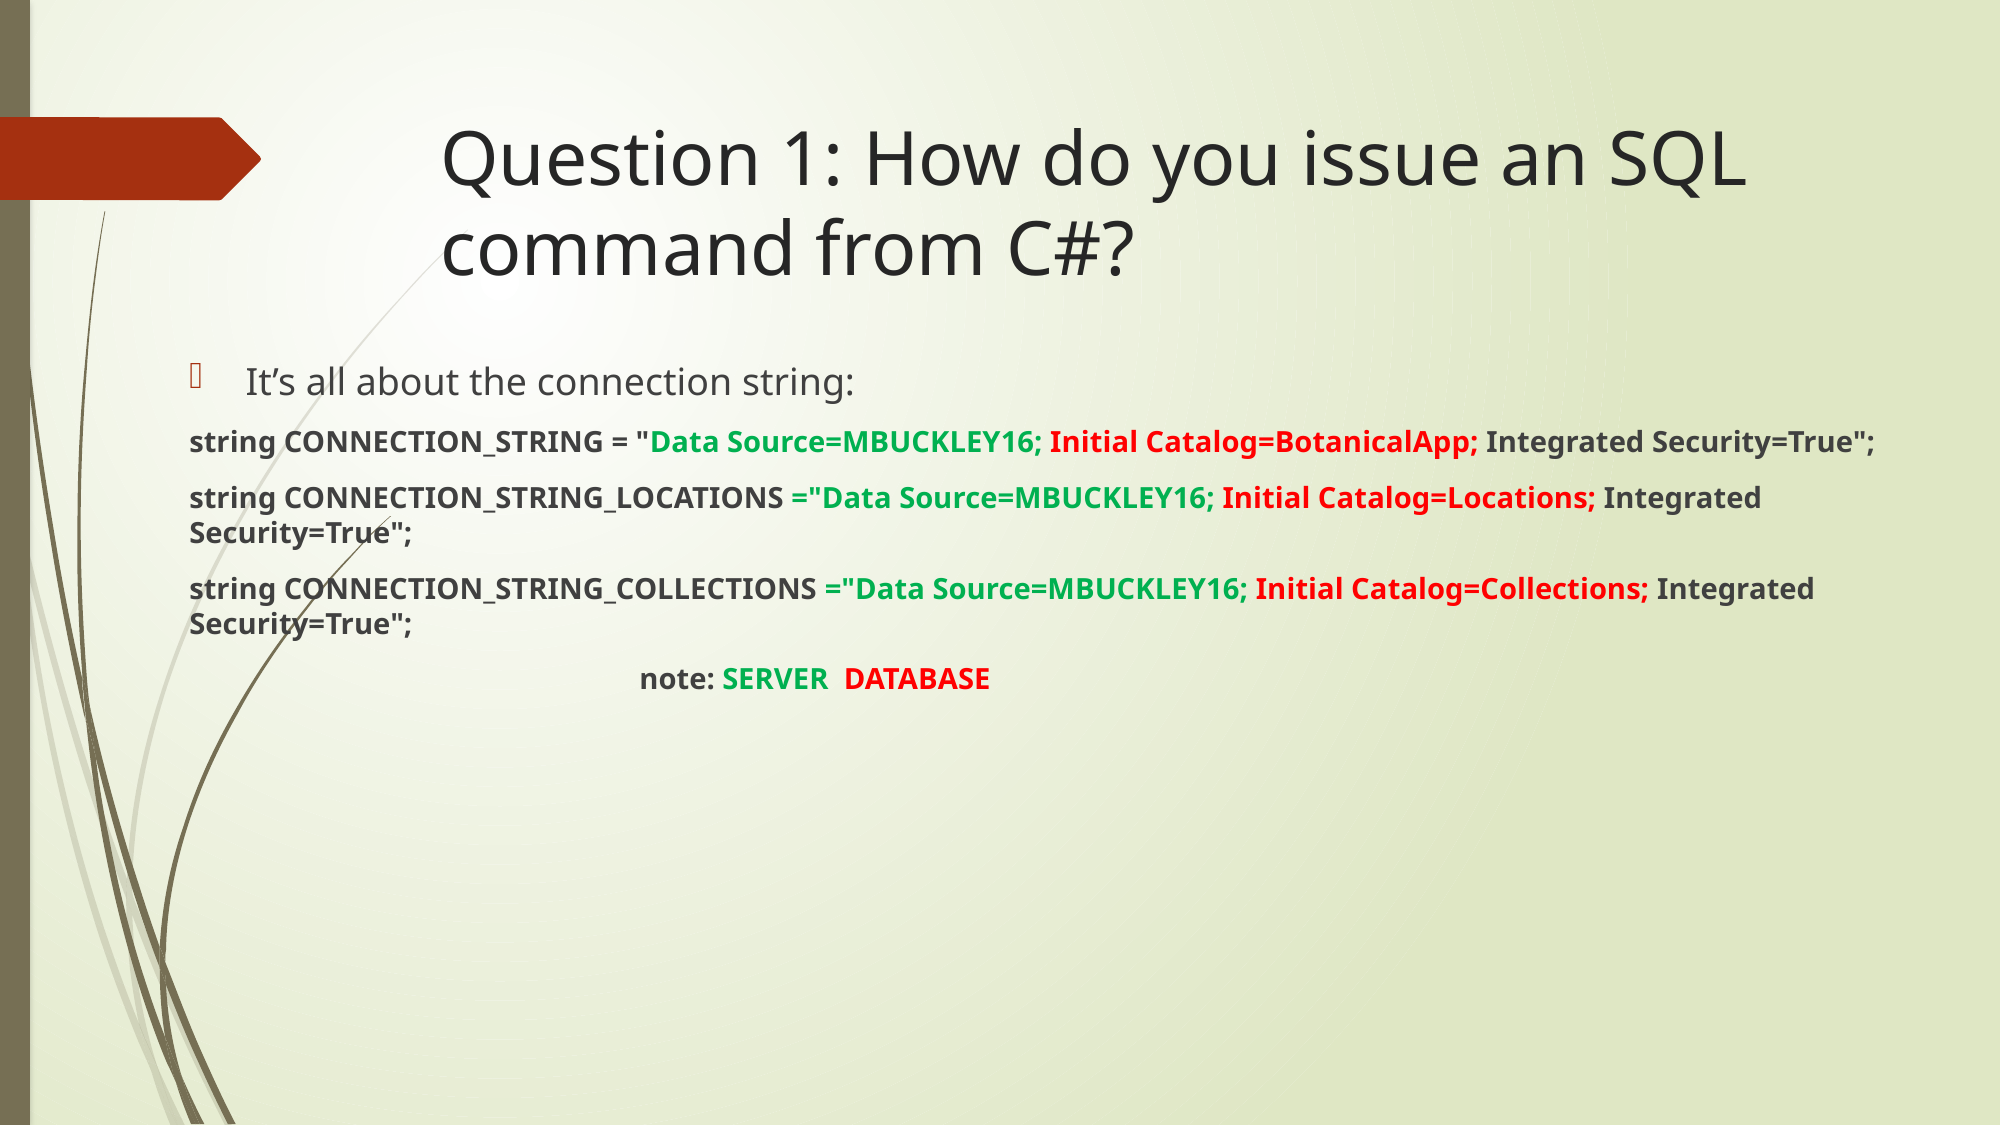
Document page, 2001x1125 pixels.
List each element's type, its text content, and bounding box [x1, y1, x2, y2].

list It’s all about the connection string: string CONNECTION_STRING = "Data Source=MBUCKLEY16; Initial Catalog=BotanicalApp; Integrated Security=True"; string CONNECTION_STRING_LOCATIONS ="Data Source=MBUCKLEY16; Initial Catalog=Locations; Integrated Security=True"; string CONNECTION_STRING_COLLECTIONS ="Data Source=MBUCKLEY16; Initial Catalog=Collections; Integrated Security=True"; note: SERVER DATABASE [174, 350, 1983, 970]
title Question 1: How do you issue an SQL command from C#? [425, 102, 1888, 313]
